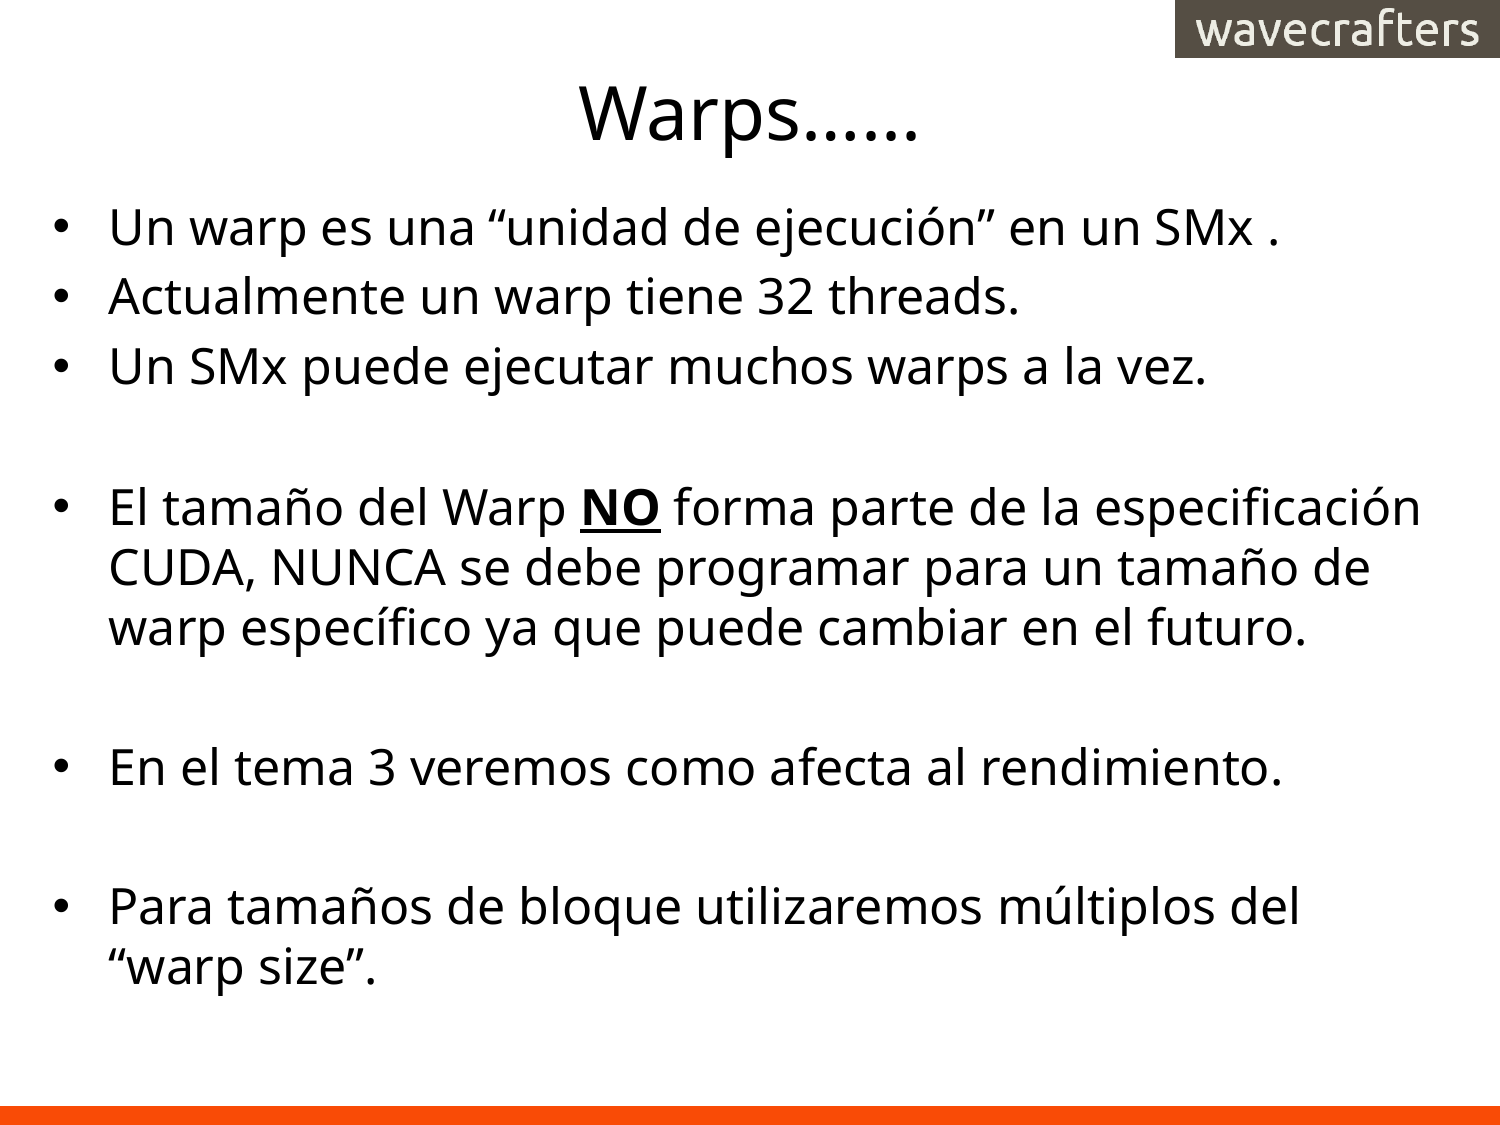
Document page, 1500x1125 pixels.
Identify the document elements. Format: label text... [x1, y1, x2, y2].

picture [0, 1106, 1500, 1125]
list Un warp es una “unidad de ejecución” en un SMx . Actualmente un warp tiene 32 threads. Un SMx puede ejecutar muchos warps a la vez. El tamaño del Warp NO forma parte de la especificación CUDA, NUNCA se debe programar para un tamaño de warp específico ya que puede cambiar en el futuro. En el tema 3 veremos como afecta al rendimiento. Para tamaños de bloque utilizaremos múltiplos del “warp size”. [37, 187, 1463, 1050]
picture [1175, 0, 1500, 58]
title Warps…... [75, 45, 1425, 175]
